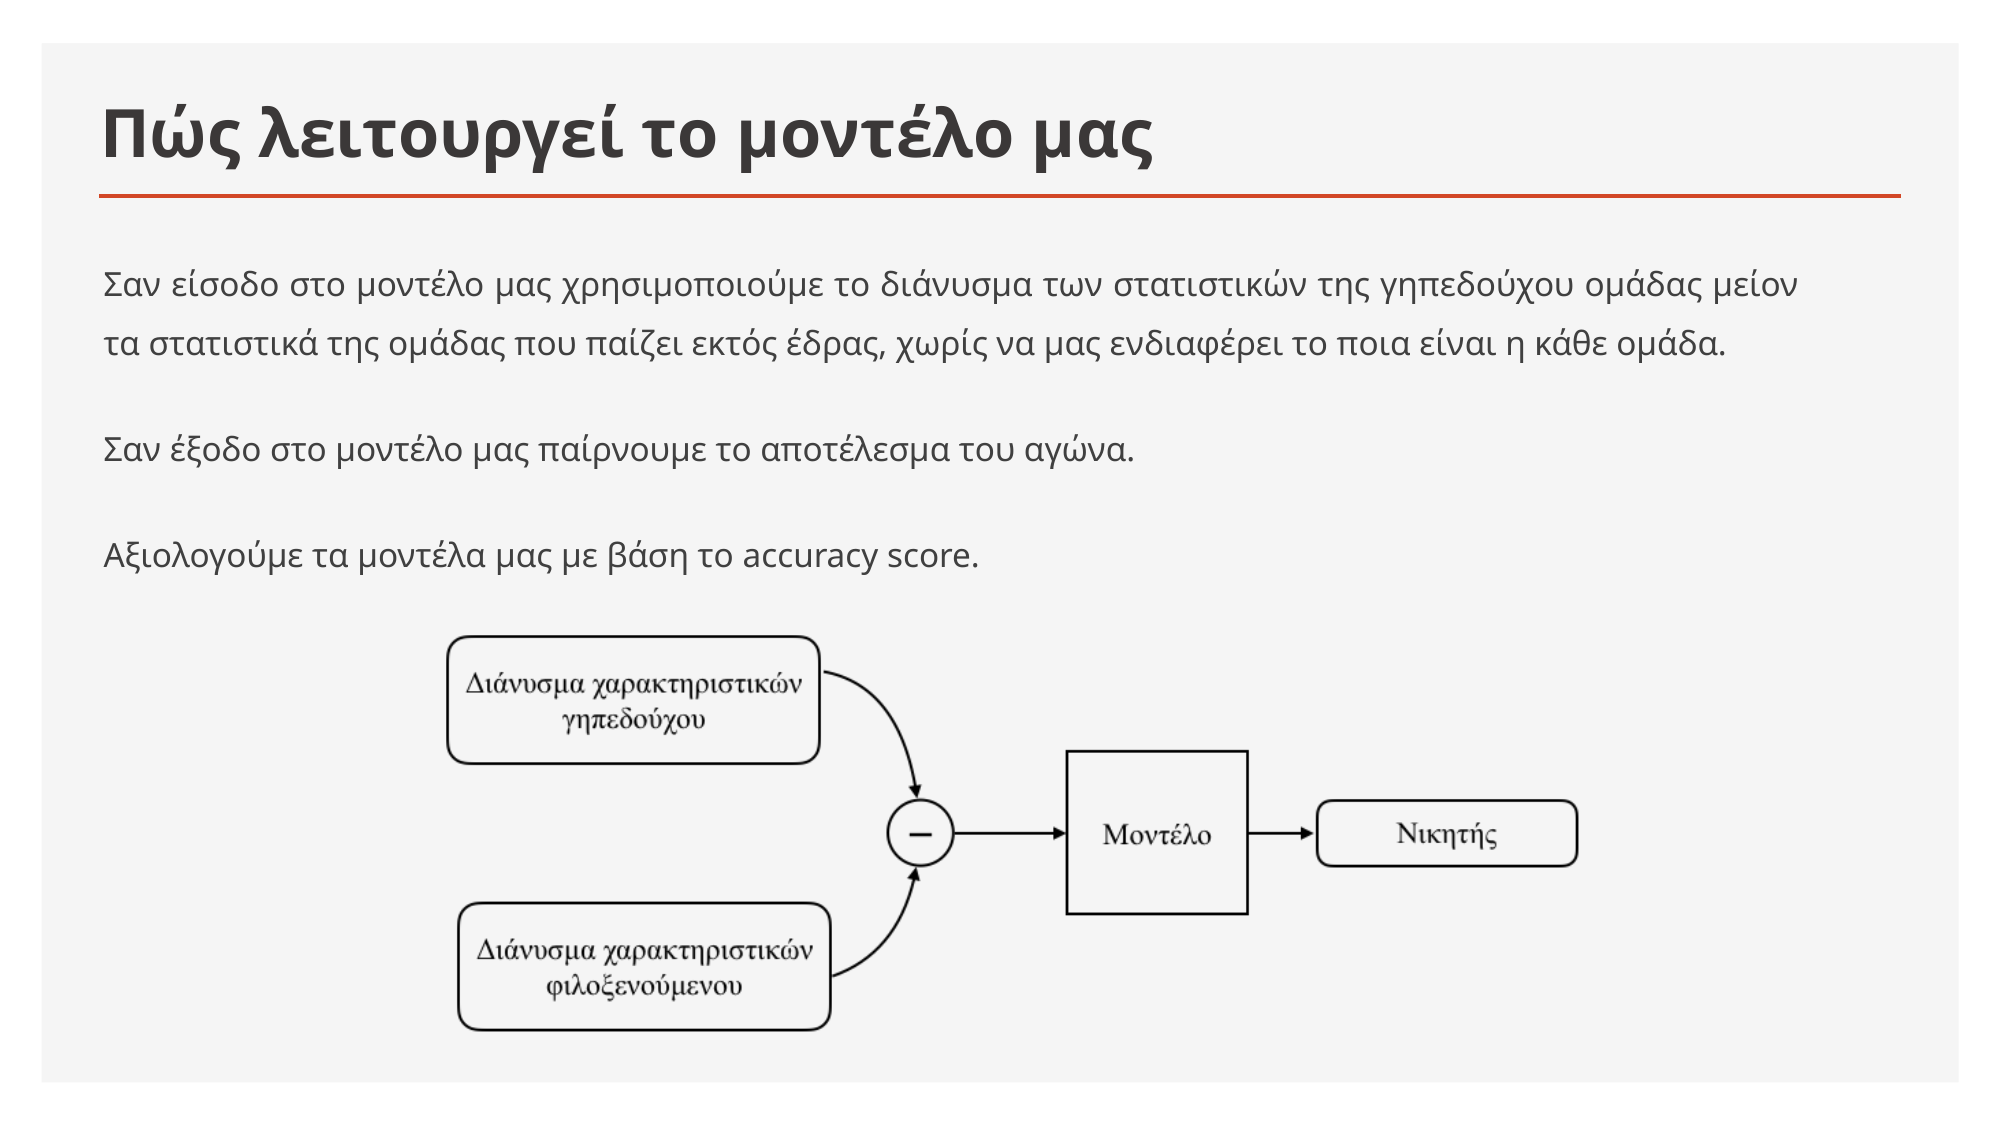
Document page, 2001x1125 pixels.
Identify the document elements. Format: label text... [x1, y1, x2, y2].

picture [445, 633, 1580, 1033]
list Σαν είσοδο στο μοντέλο μας χρησιμοποιούμε το διάνυσμα των στατιστικών της γηπεδούχου ομάδας μείον τα στατιστικά της ομάδας που παίζει εκτός έδρας, χωρίς να μας ενδιαφέρει το ποια είναι η κάθε ομάδα. Σαν έξοδο στο μοντέλο μας παίρνουμε το αποτέλεσμα του αγώνα. Αξιολογούμε τα μοντέλα μας με βάση το accuracy score. [88, 235, 1817, 905]
title Πώς λειτουργεί το μοντέλο μας [85, 73, 1214, 179]
